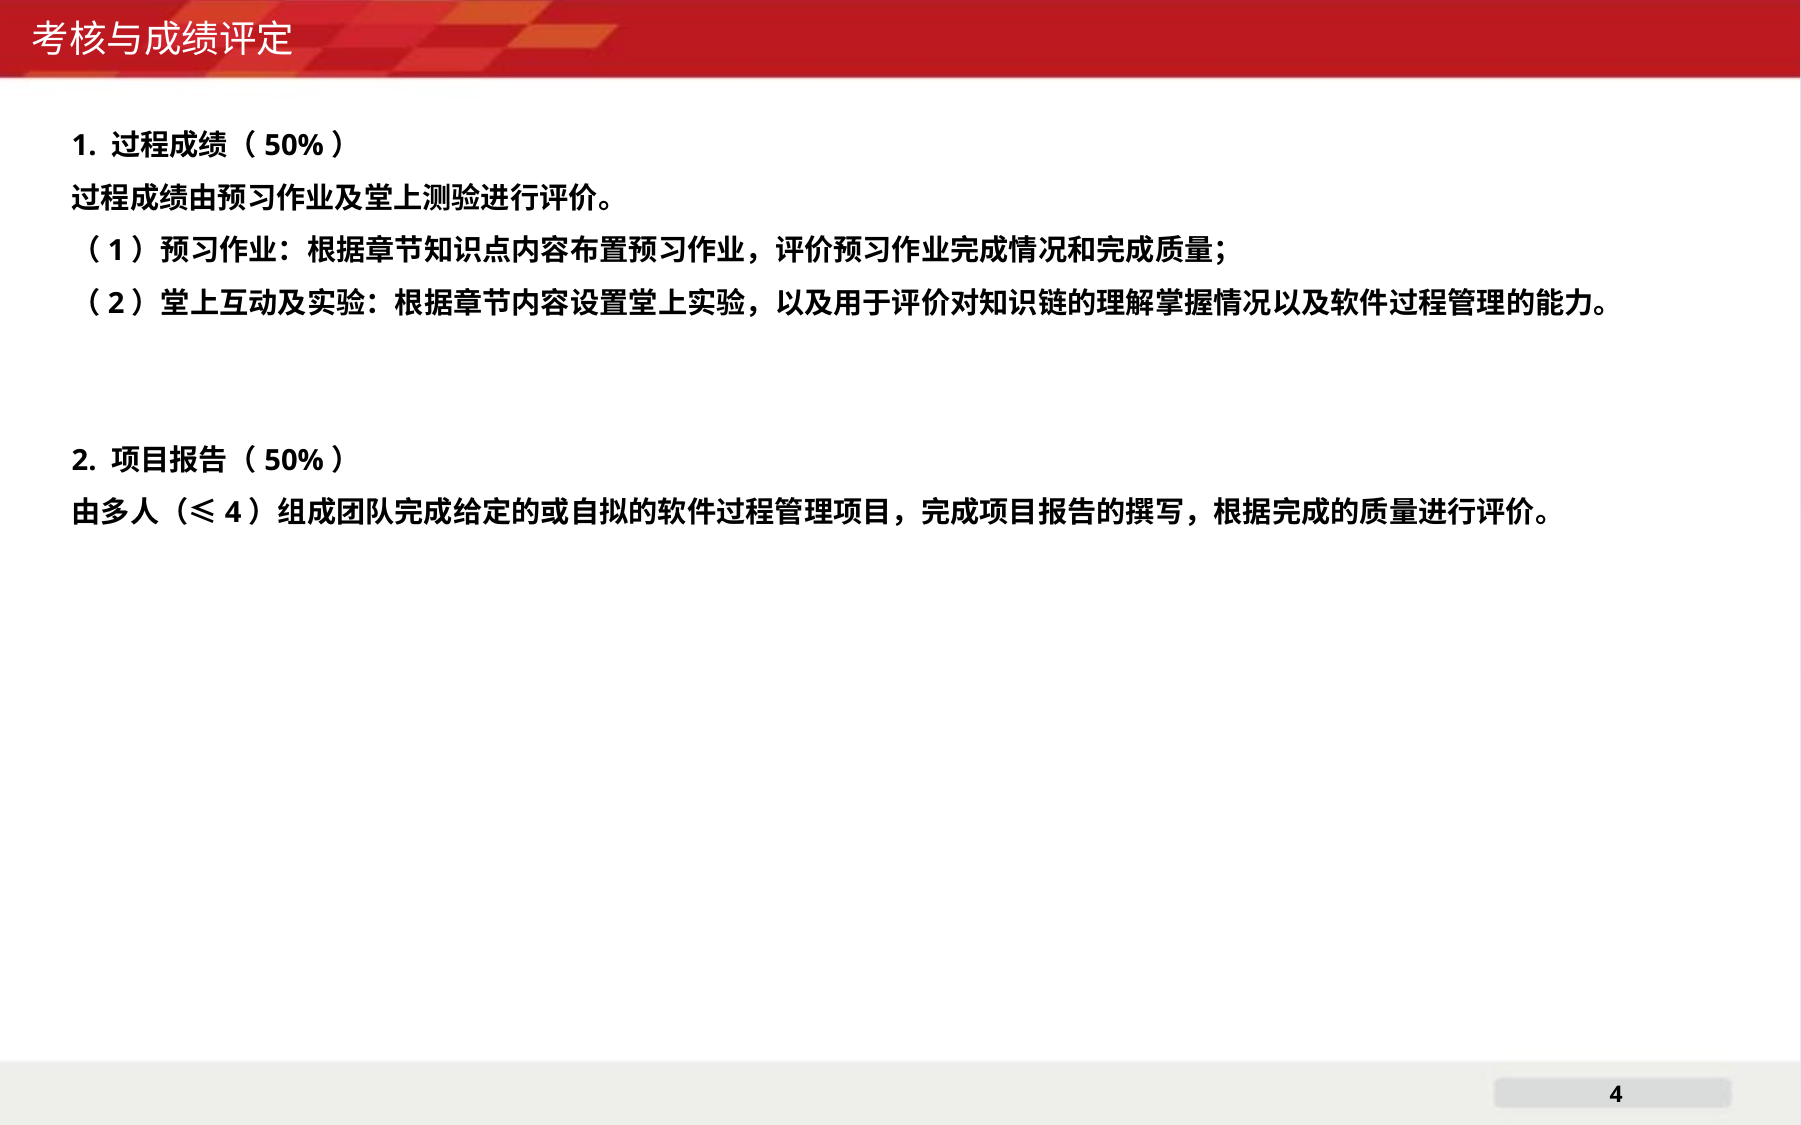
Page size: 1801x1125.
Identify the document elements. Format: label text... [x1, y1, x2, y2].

text_box 考核与成绩评定 [17, 7, 310, 67]
picture [0, 0, 1801, 1125]
text_box 1. 过程成绩（50%） 过程成绩由预习作业及堂上测验进行评价。 （1）预习作业：根据章节知识点内容布置预习作业，评价预习作业完成情况和完成质量； （2）堂上互动及实验：根据章节内容设置堂上实验，以及用于评价对知识链的理解掌握情况以及软件过程管理的能力。 2. 项目报告（50%） 由多人（≤4）组成团队完成给定的或自拟的软件过程管理项目，完成项目报告的撰写，根据完成的质量进行评价。 [56, 101, 1751, 536]
